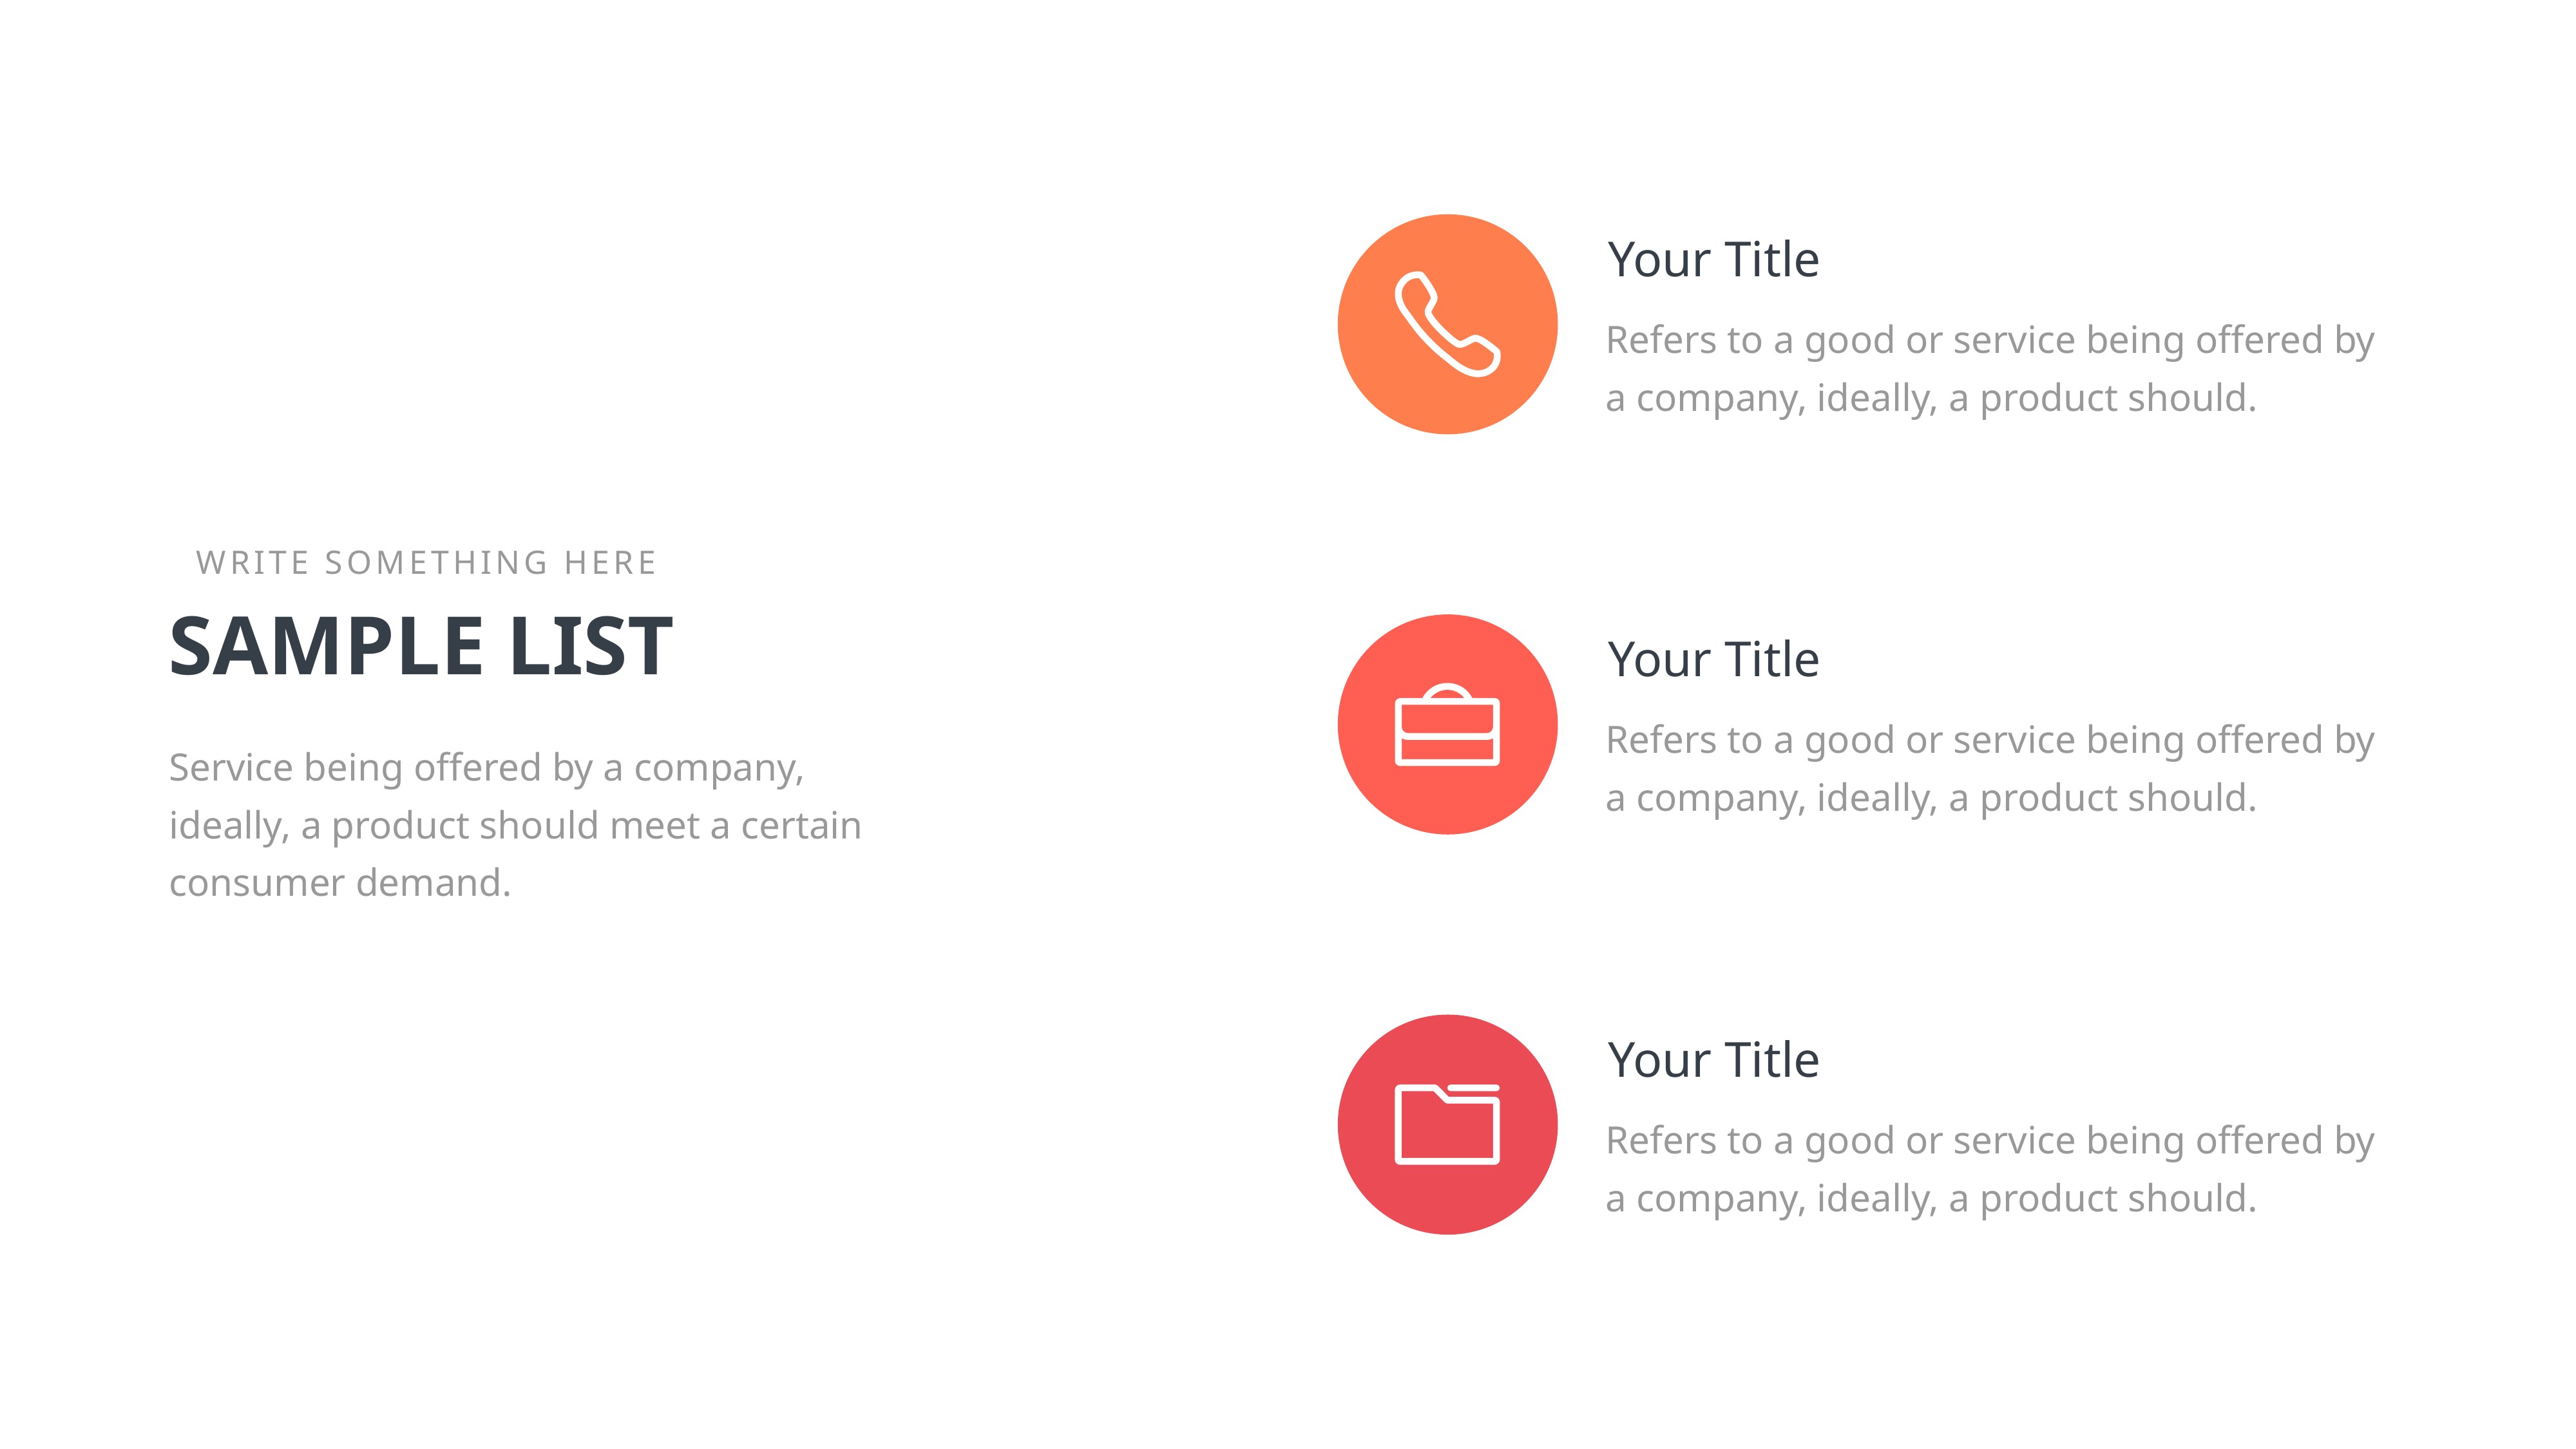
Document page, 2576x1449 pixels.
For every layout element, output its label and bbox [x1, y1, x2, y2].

text_box [146, 536, 945, 913]
text_box [1337, 214, 2417, 1235]
text_box [1395, 1084, 1500, 1165]
